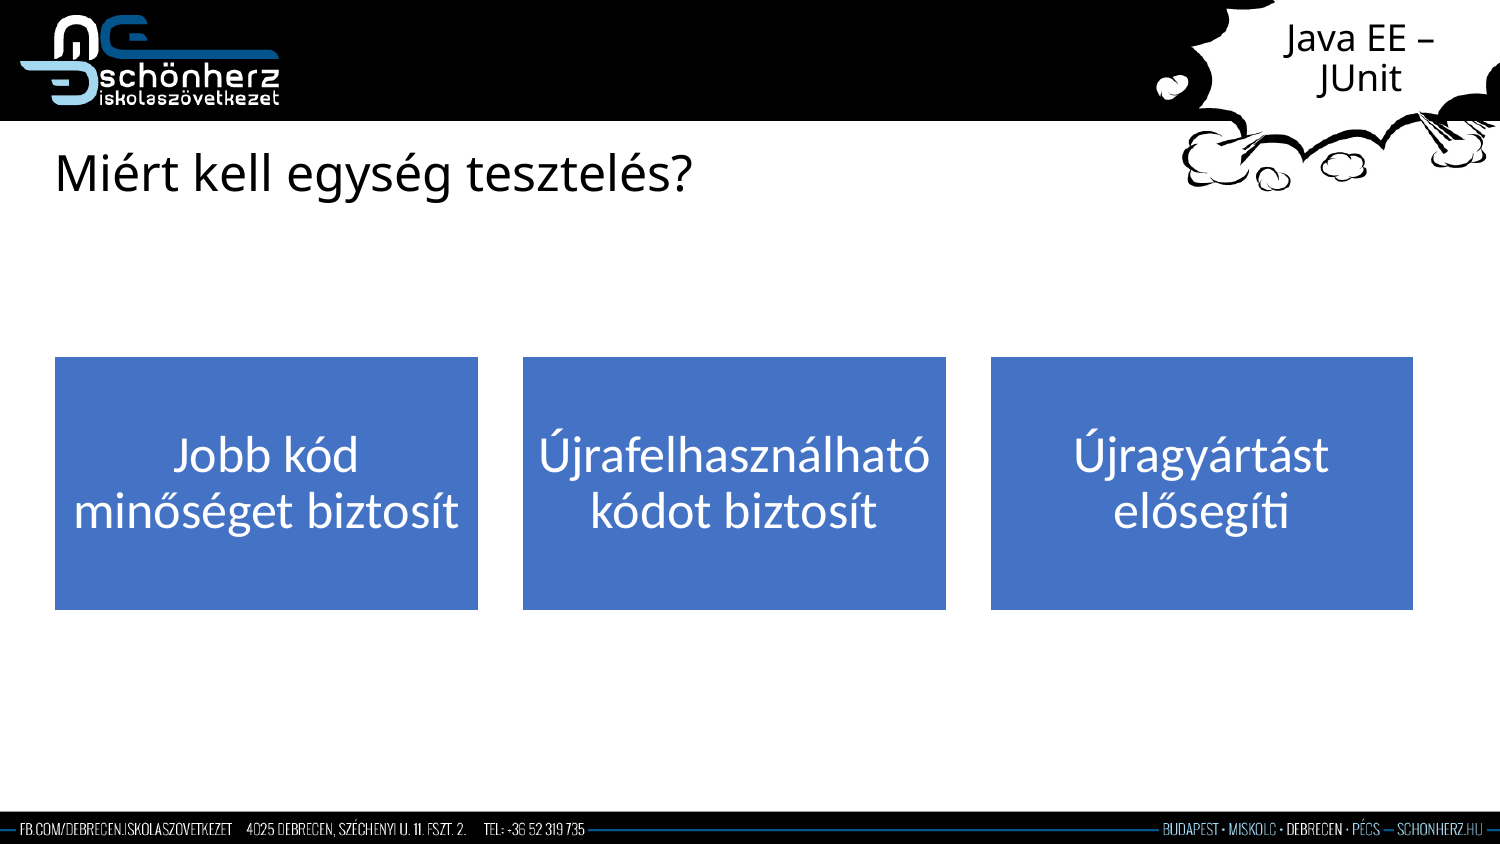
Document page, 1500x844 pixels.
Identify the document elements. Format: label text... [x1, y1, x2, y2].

picture [0, 0, 1500, 844]
subtitle Miért kell egység tesztelés? [39, 140, 1455, 213]
title Java EE – JUnit [1233, 11, 1488, 107]
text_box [54, 212, 1415, 755]
